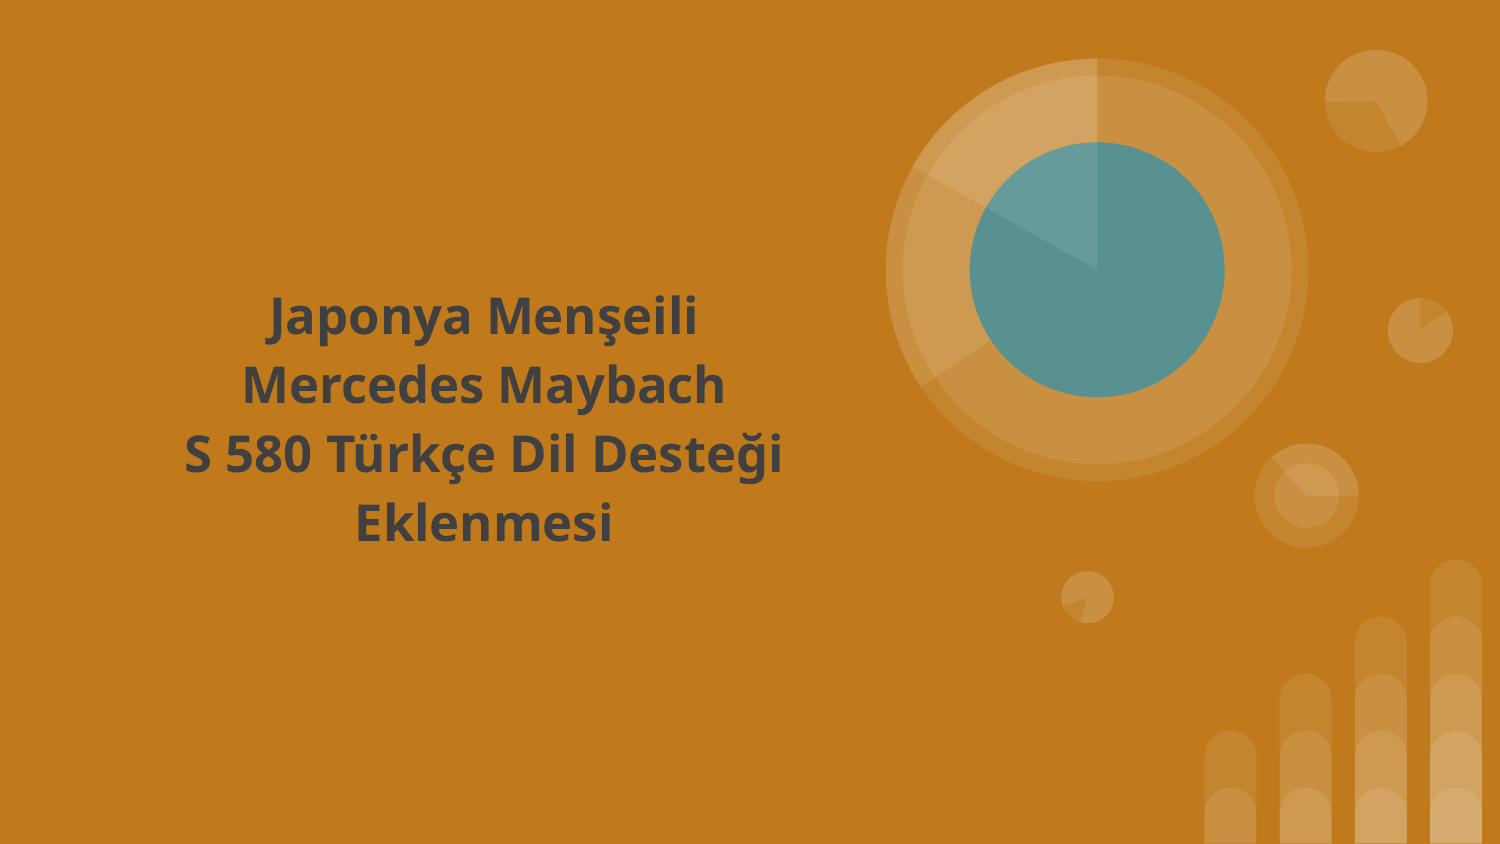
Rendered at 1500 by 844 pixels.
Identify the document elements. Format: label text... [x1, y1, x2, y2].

title Japonya Menşeili Mercedes Maybach S 580 Türkçe Dil Desteği Eklenmesi [135, 264, 834, 572]
